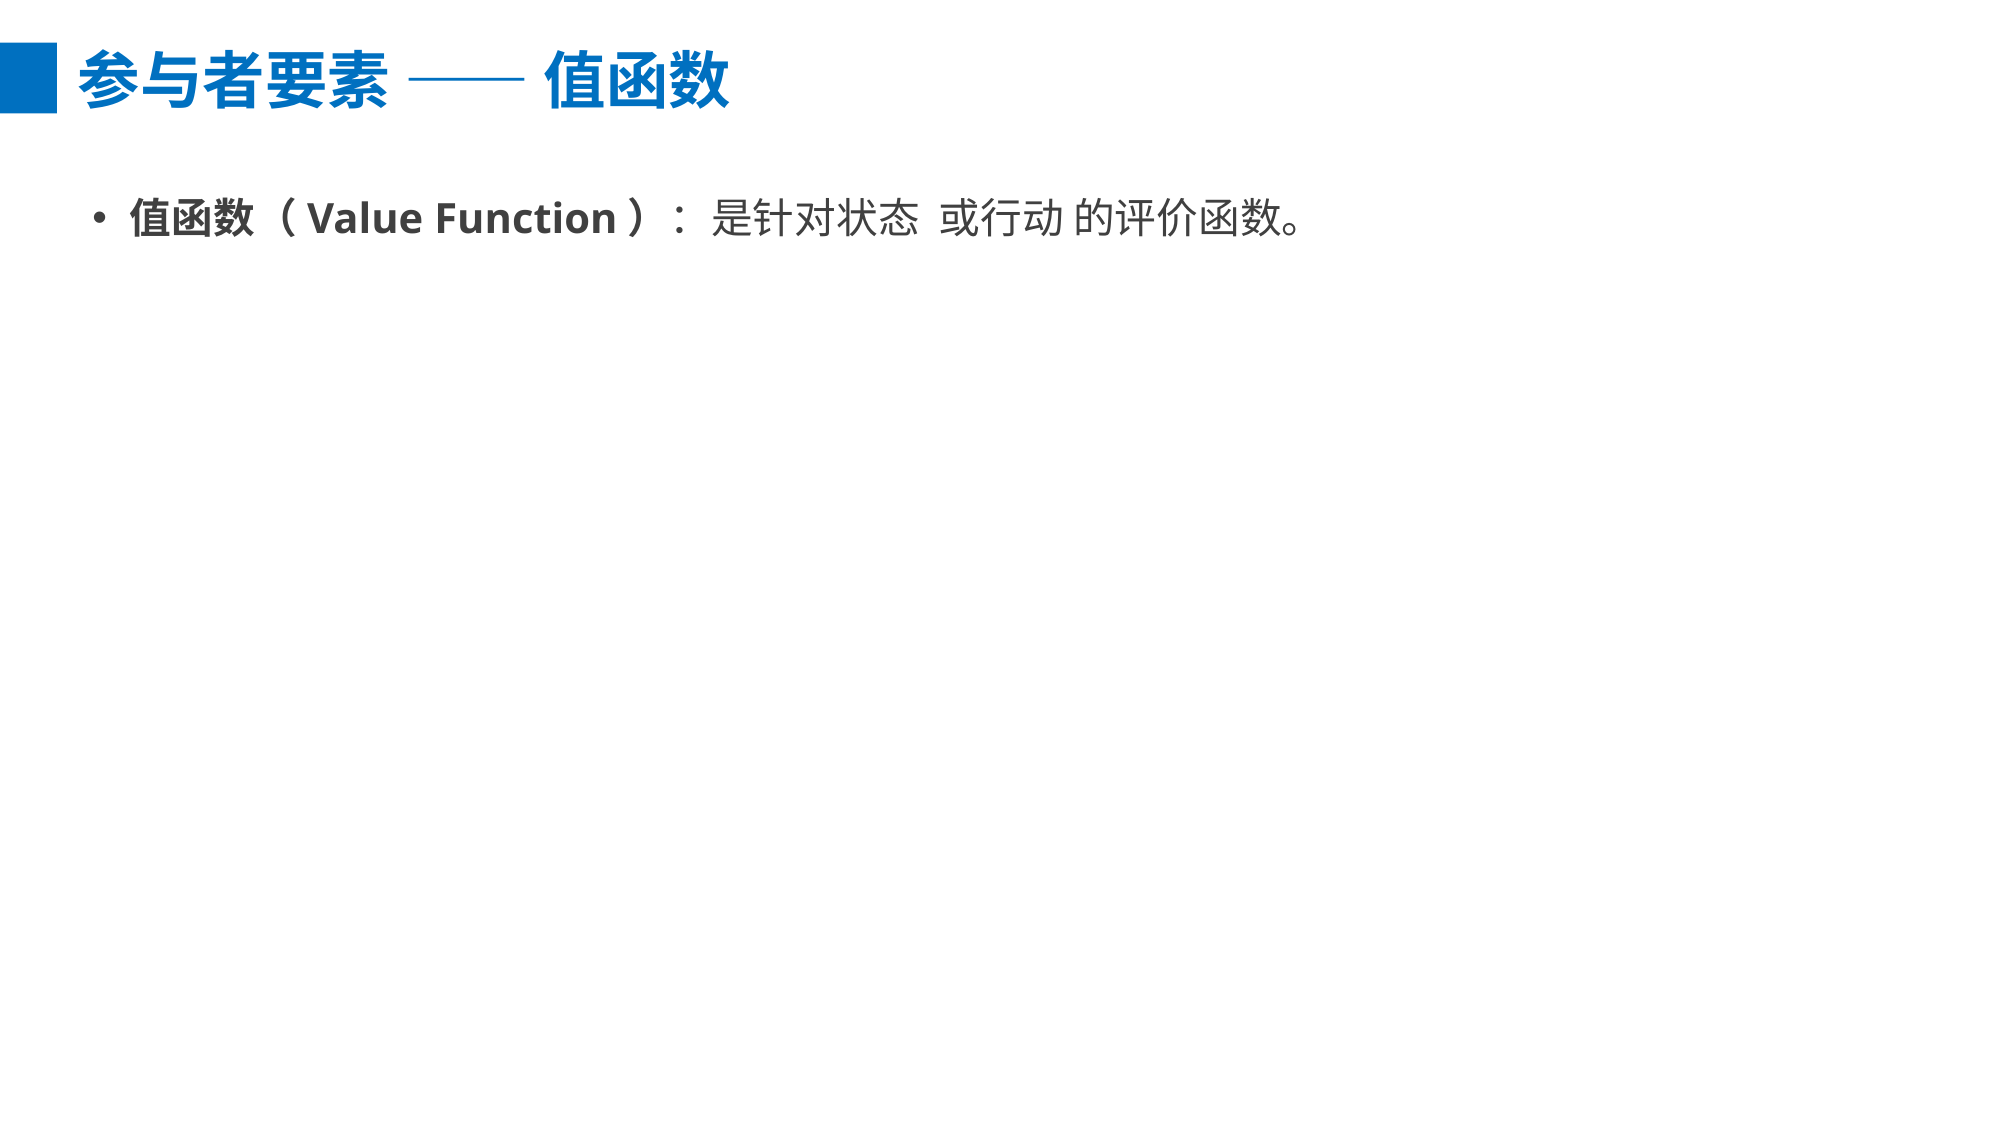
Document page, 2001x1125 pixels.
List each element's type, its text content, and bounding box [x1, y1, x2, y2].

list 参与者要素 —— 值函数 [77, 49, 1588, 107]
